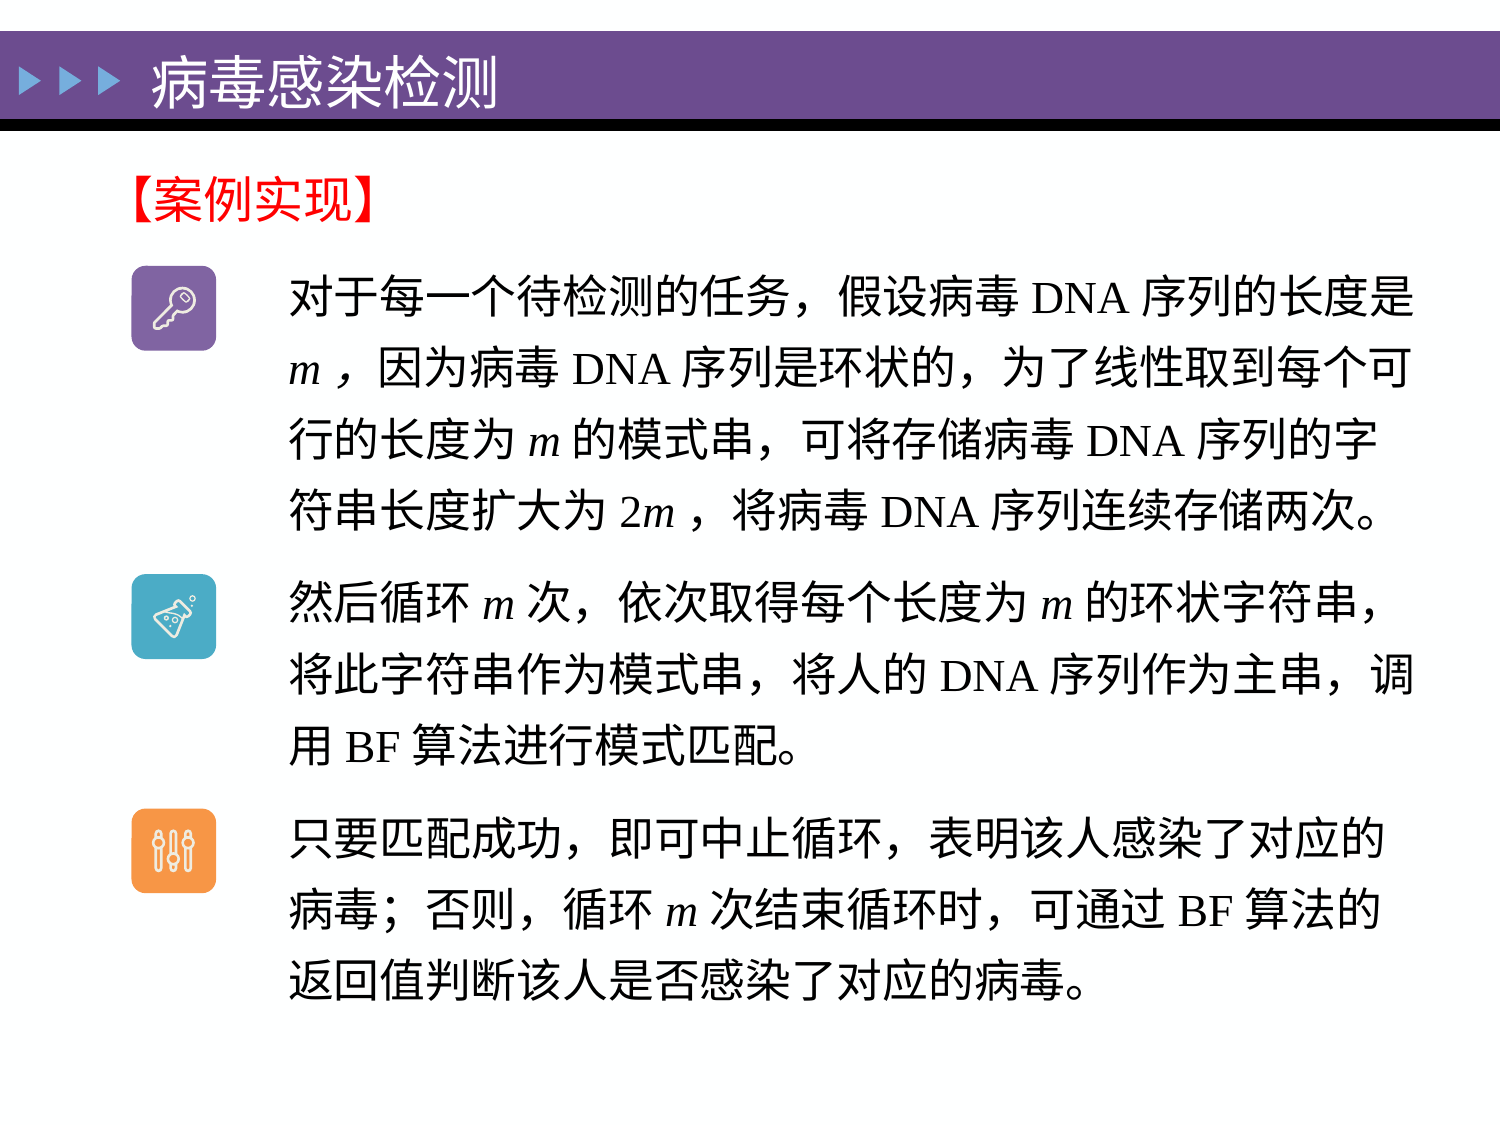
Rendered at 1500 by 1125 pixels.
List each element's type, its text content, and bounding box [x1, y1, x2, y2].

text_box 对于每一个待检测的任务，假设病毒DNA序列的长度是m，因为病毒DNA序列是环状的，为了线性取到每个可行的长度为m的模式串，可将存储病毒DNA序列的字符串长度扩大为2m，将病毒DNA序列连续存储两次。 然后循环m次，依次取得每个长度为m的环状字符串，将此字符串作为模式串，将人的DNA序列作为主串，调用BF算法进行模式匹配。 只要匹配成功，即可中止循环，表明该人感染了对应的病毒；否则，循环m次结束循环时，可通过BF算法的返回值判断该人是否感染了对应的病毒。 [198, 243, 1438, 1015]
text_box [131, 265, 217, 351]
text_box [131, 573, 217, 660]
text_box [131, 808, 217, 894]
text_box 病毒感染检测 [135, 31, 945, 132]
text_box 【案例实现】 [88, 160, 1500, 236]
